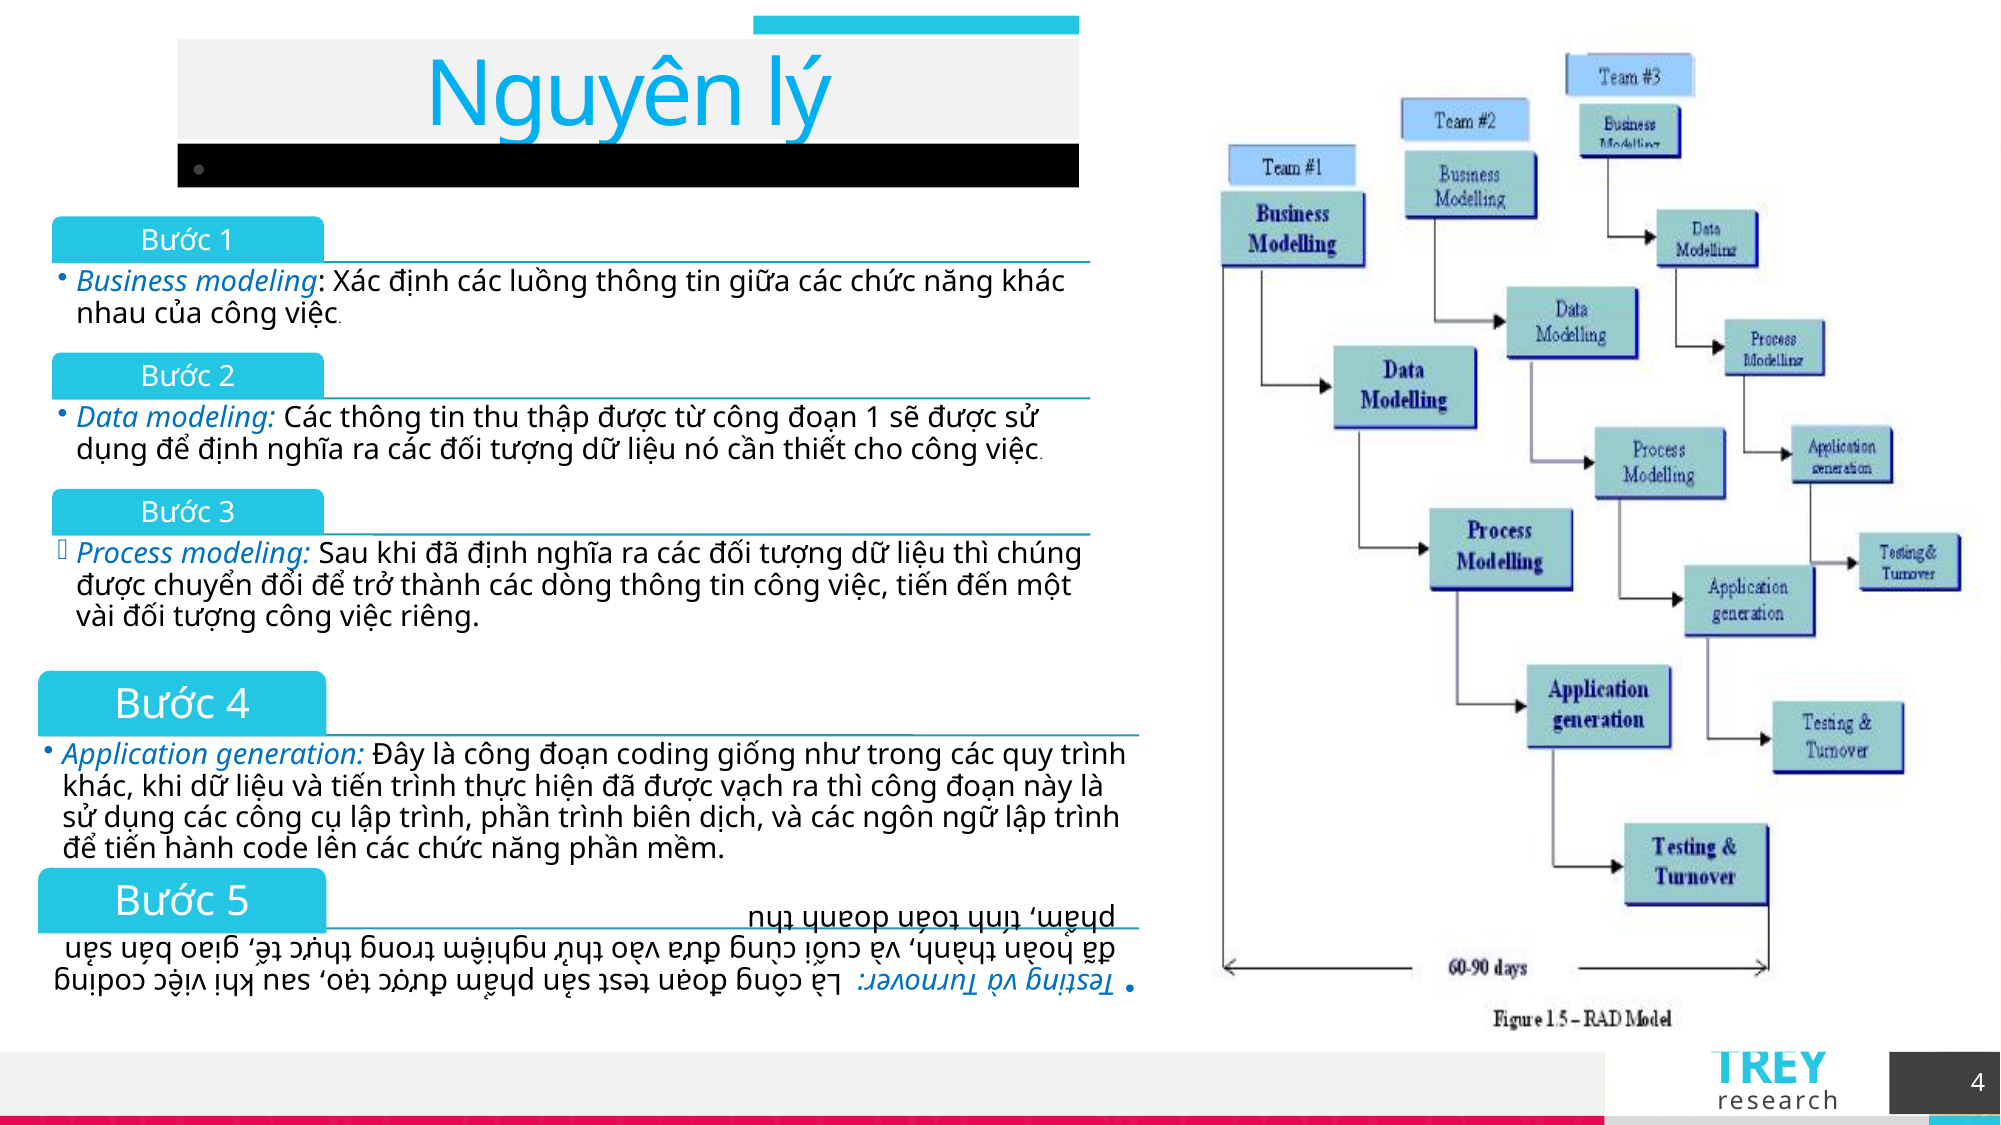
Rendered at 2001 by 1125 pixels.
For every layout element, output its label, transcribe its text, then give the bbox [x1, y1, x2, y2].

text_box [752, 15, 1080, 35]
text_box [177, 143, 1079, 188]
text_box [53, 217, 1091, 624]
picture [1187, 23, 1994, 1039]
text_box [39, 671, 1139, 1004]
text_box Nguyên lý [177, 38, 1079, 140]
slide_number 4 [1889, 1053, 2000, 1115]
text_box [0, 0, 2000, 1053]
